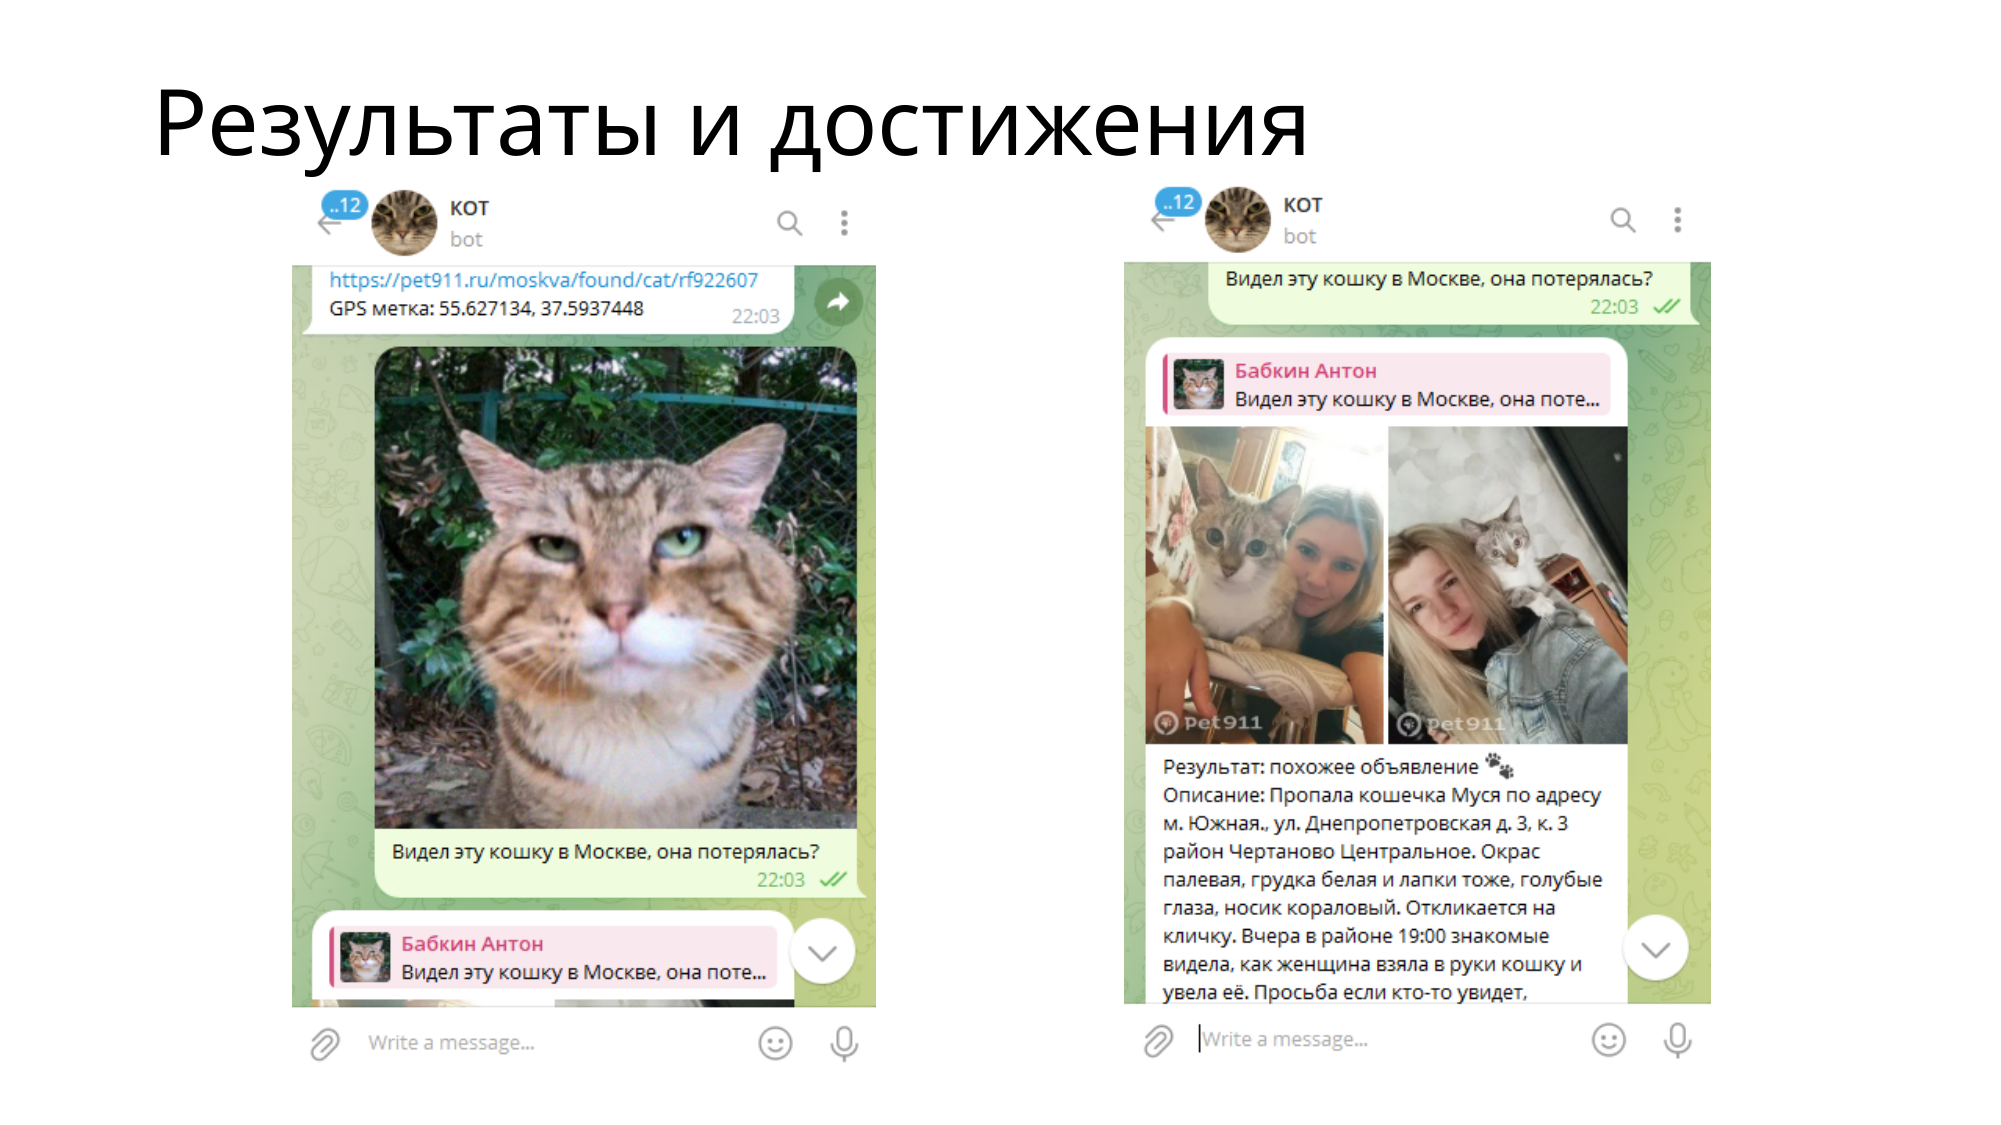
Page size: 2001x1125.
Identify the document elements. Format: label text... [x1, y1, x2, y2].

picture [292, 181, 876, 1078]
title Результаты и достижения [137, 16, 1863, 235]
picture [1124, 181, 1711, 1073]
